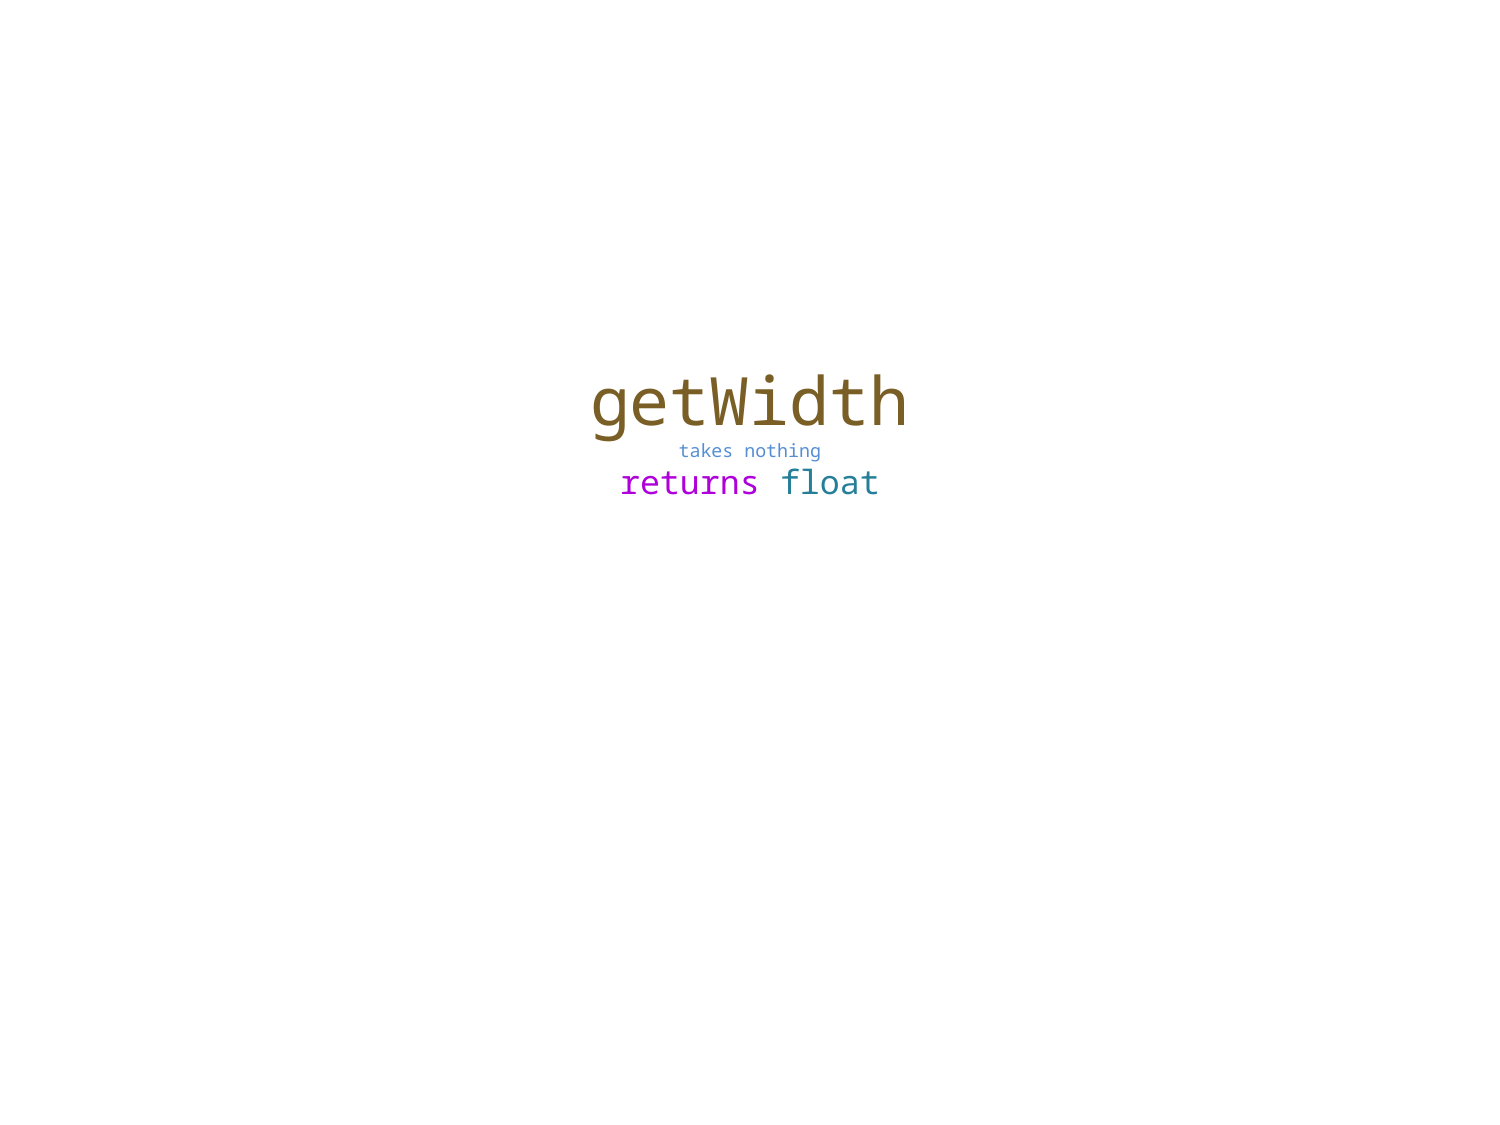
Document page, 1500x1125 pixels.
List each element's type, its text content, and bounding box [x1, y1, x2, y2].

title getWidth takes nothing returns float [0, 349, 1500, 591]
